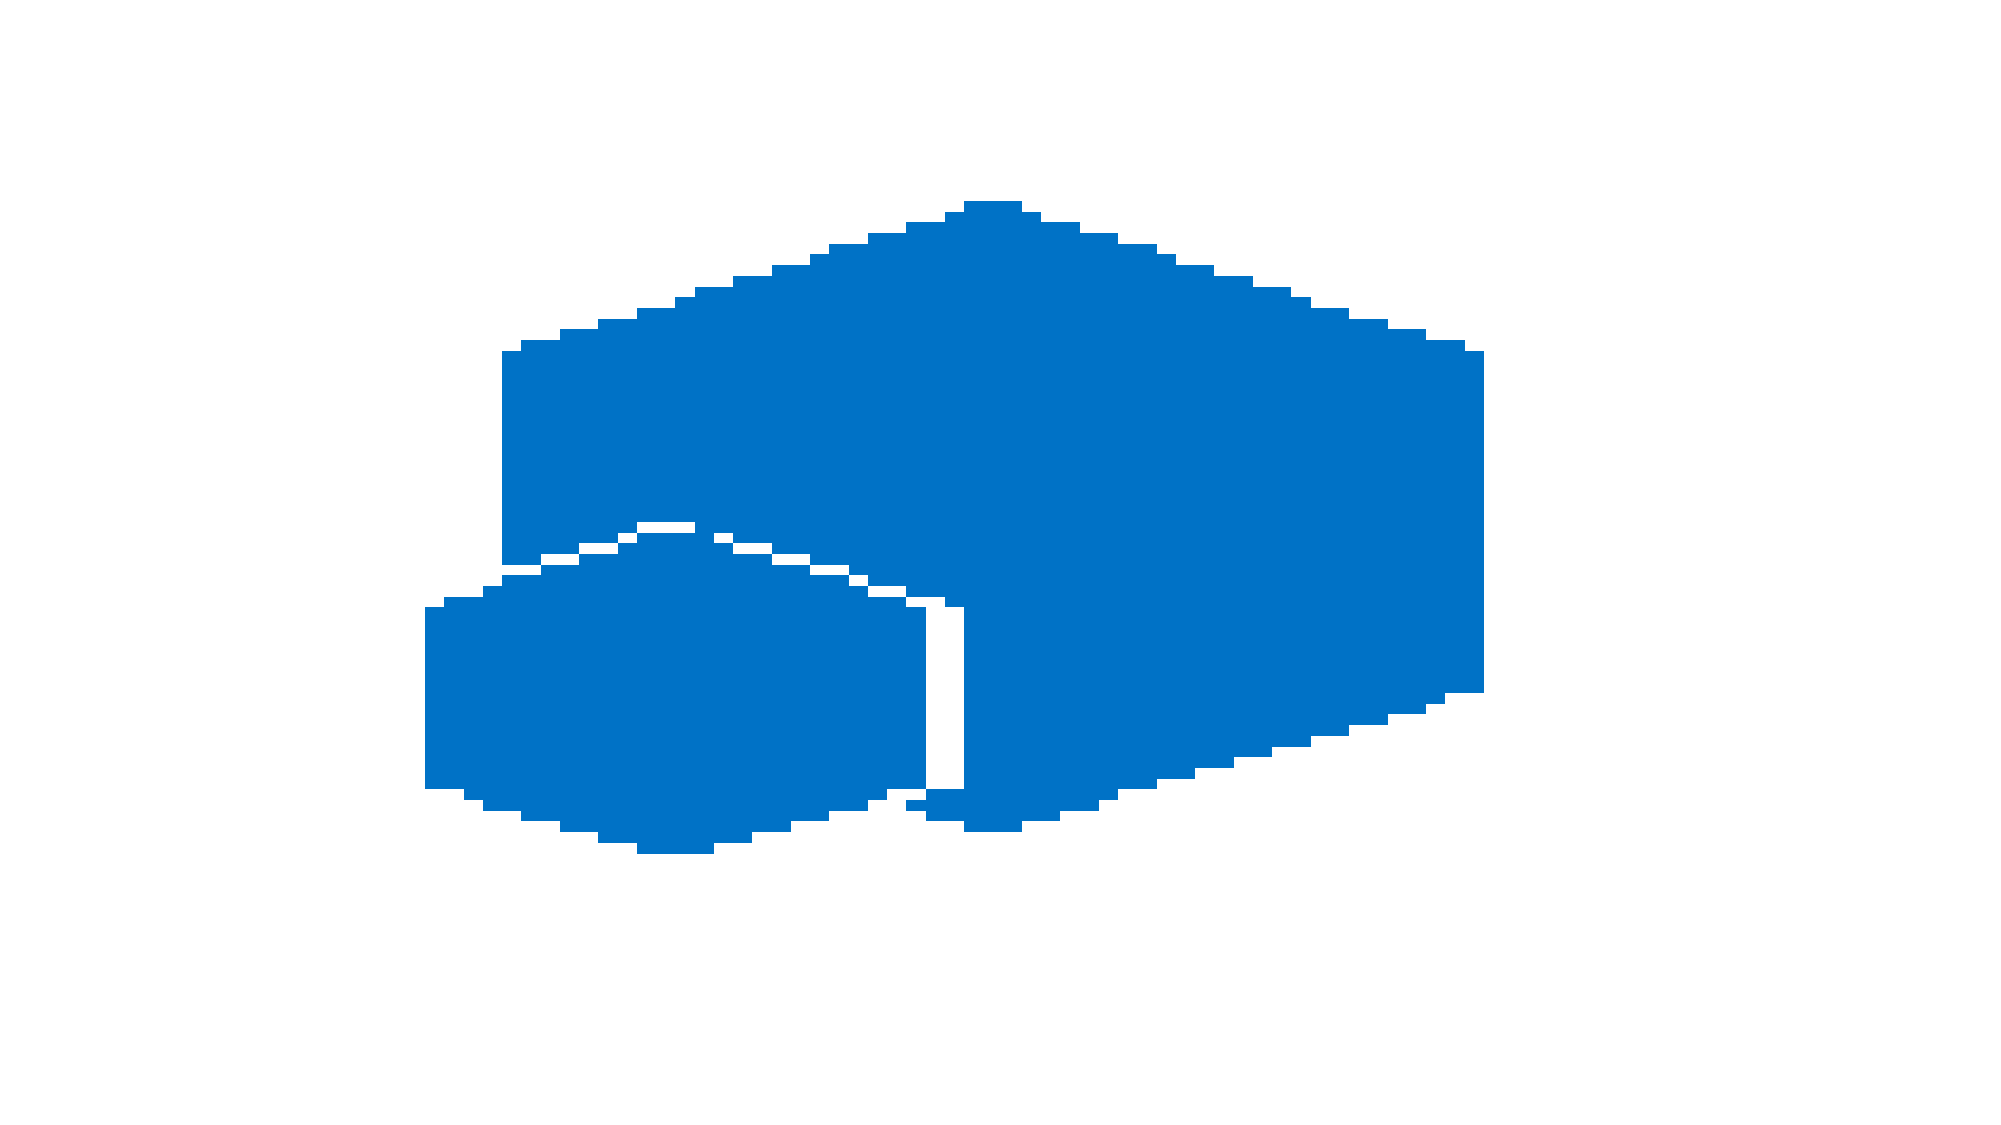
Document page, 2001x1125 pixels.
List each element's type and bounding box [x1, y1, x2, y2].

picture [79, 41, 1927, 1068]
